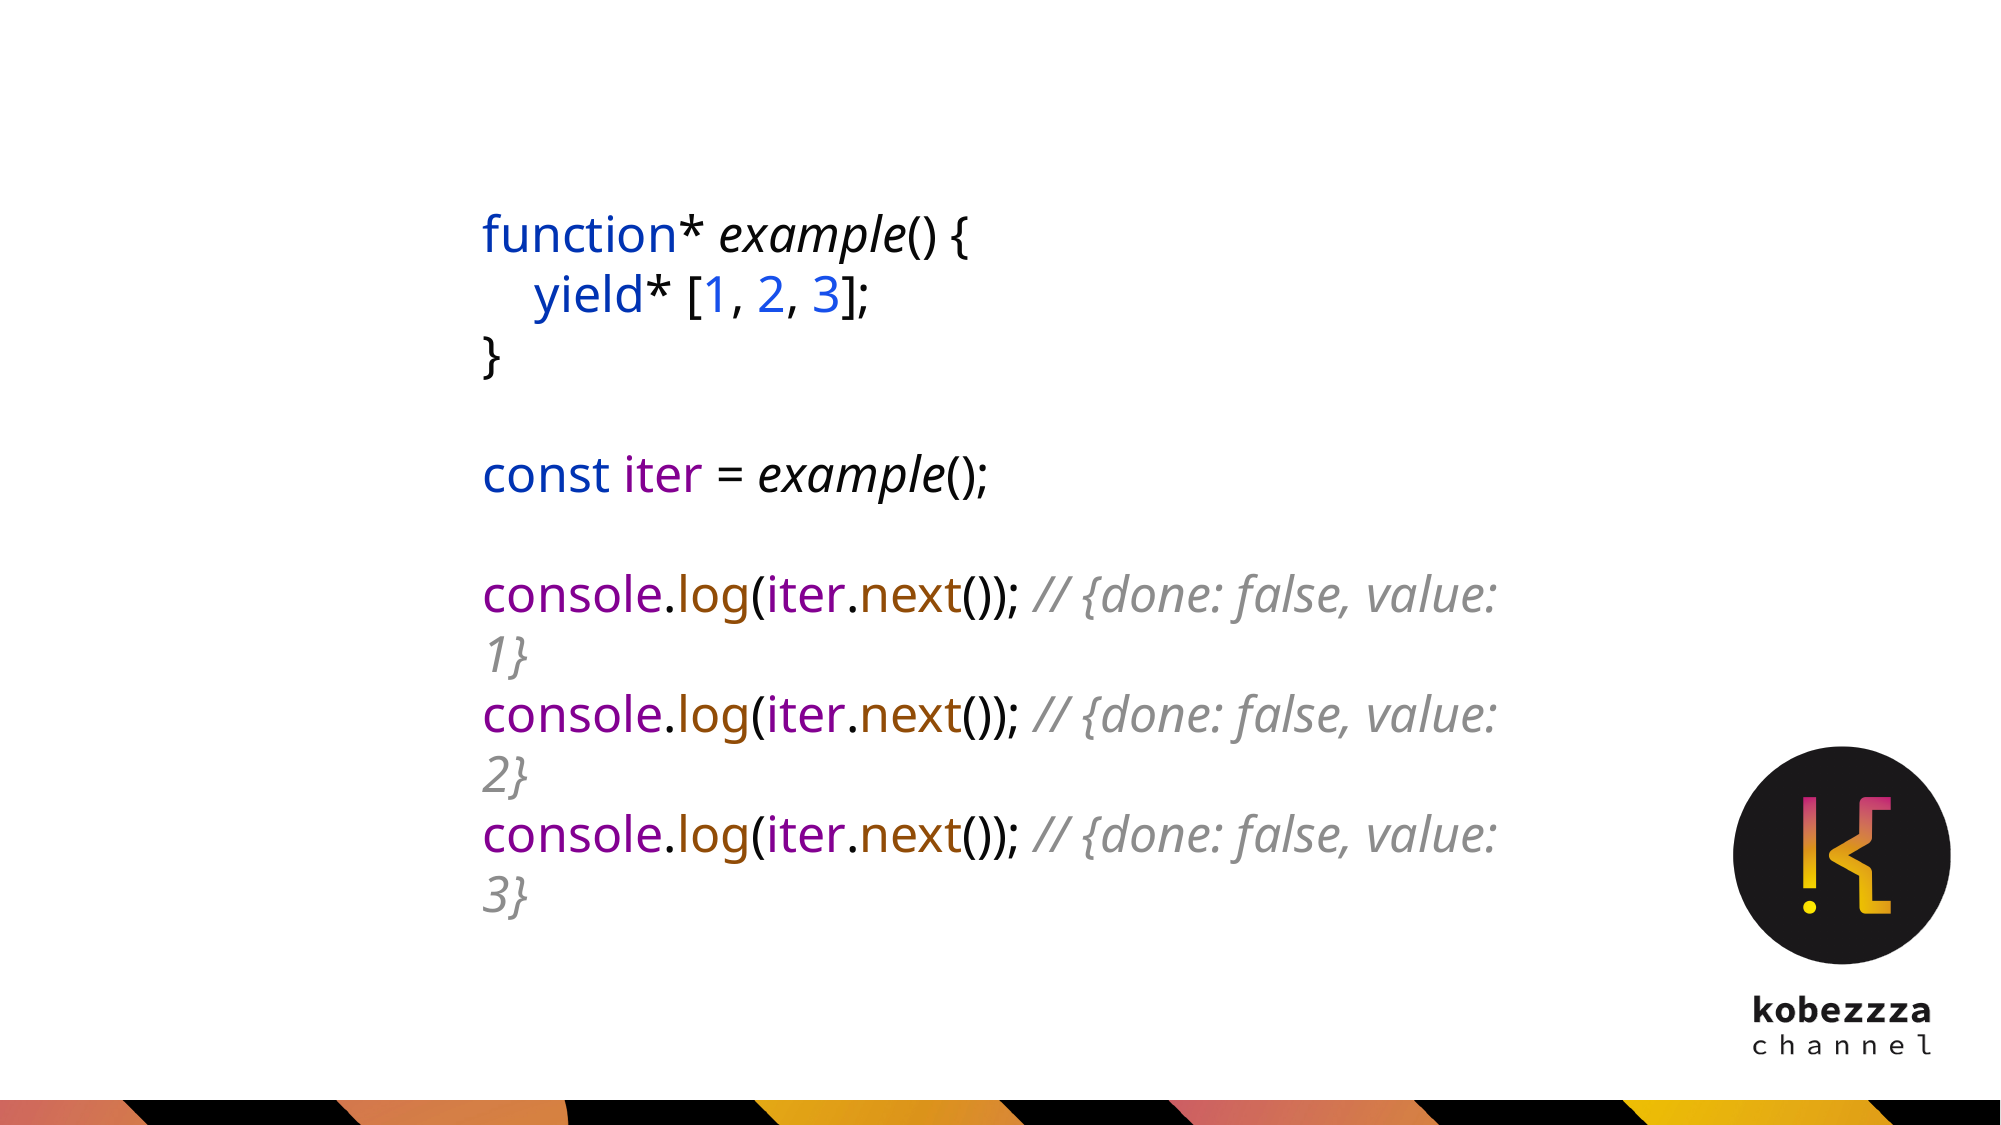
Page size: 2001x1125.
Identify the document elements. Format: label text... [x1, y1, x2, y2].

picture [0, 0, 2001, 1125]
text_box function* example() { yield* [1, 2, 3]; } const iter = example(); console.log(iter.next()); // {done: false, value: 1} console.log(iter.next()); // {done: false, value: 2} console.log(iter.next()); // {done: false, value: 3} [468, 195, 1532, 930]
